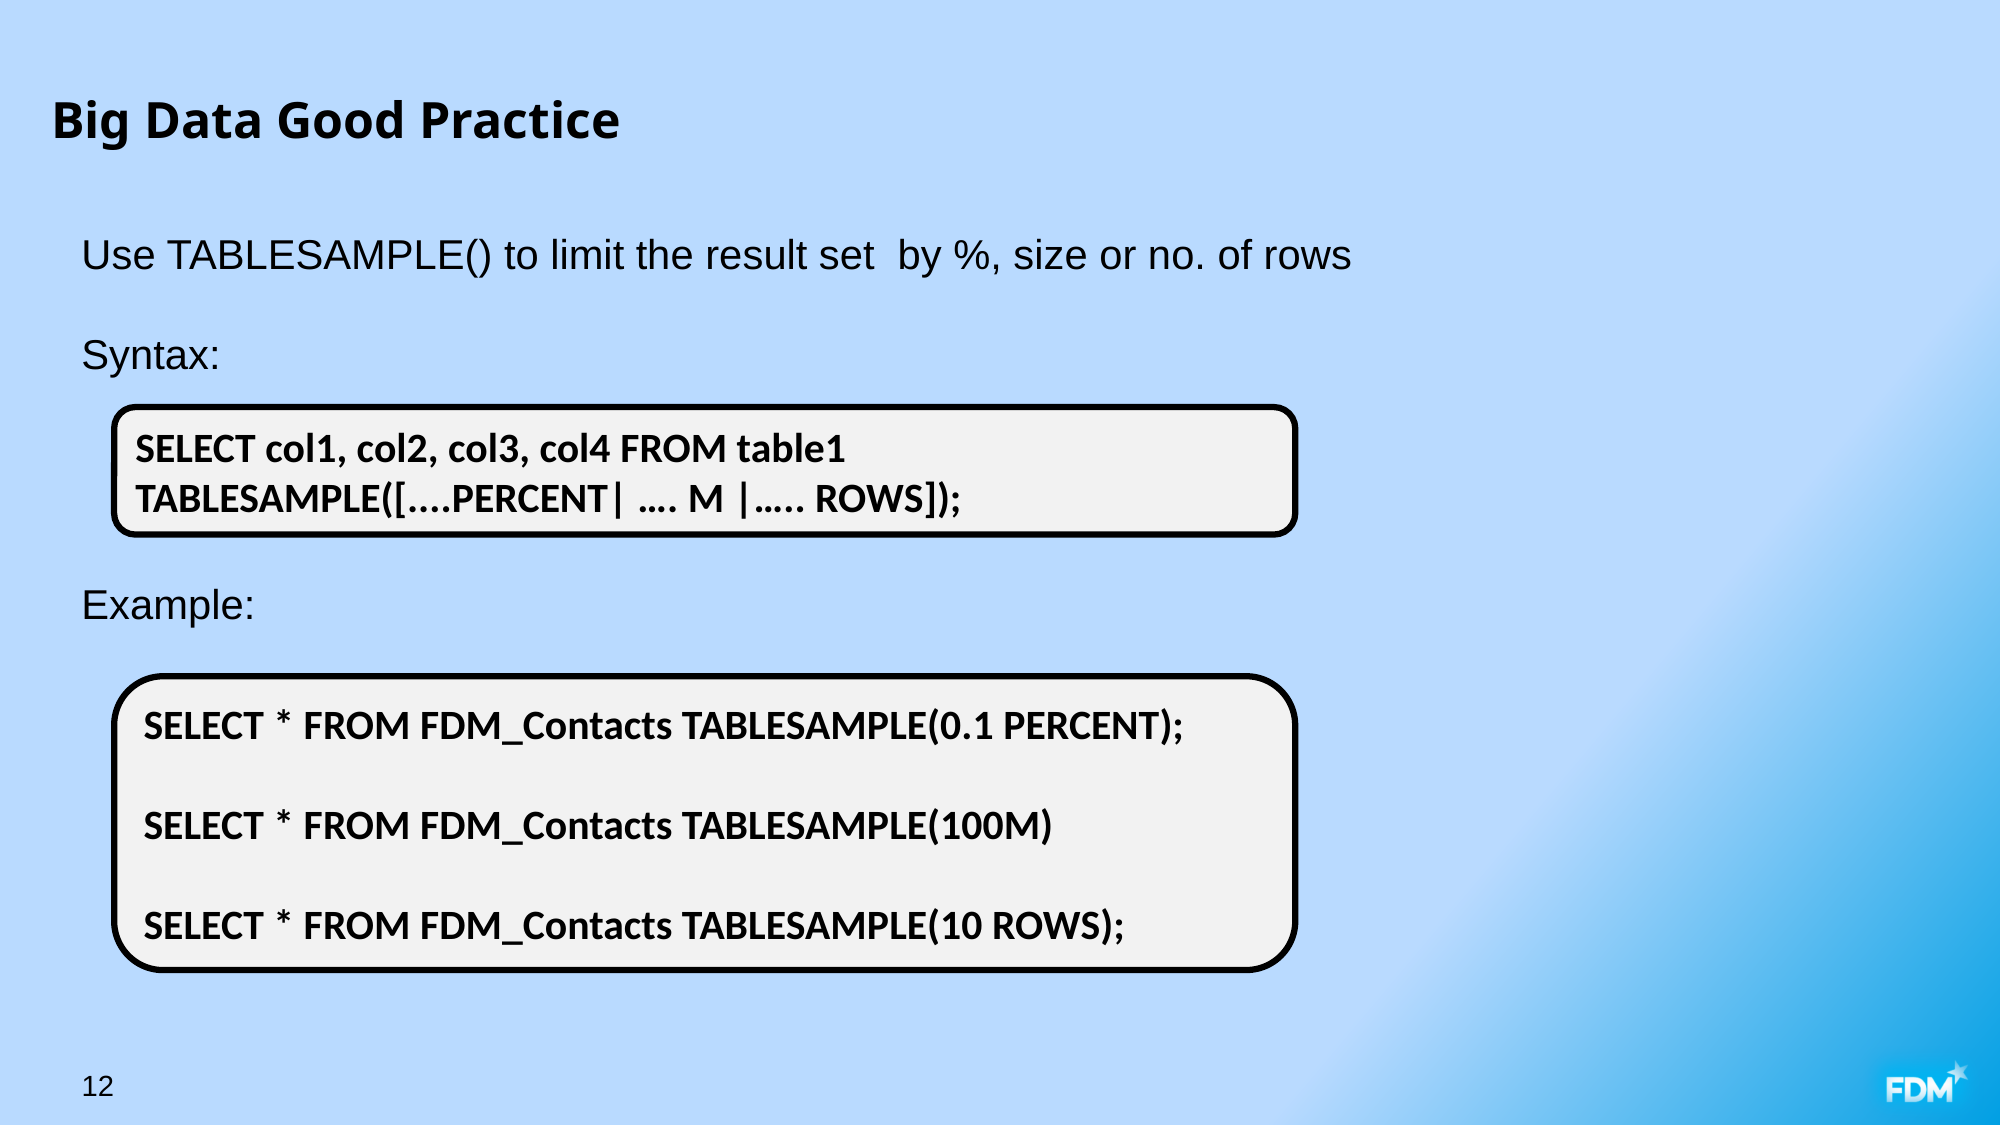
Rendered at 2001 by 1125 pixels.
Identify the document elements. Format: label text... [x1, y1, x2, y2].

text_box Big Data Good Practice [39, 76, 1879, 159]
text_box SELECT * FROM FDM_Contacts TABLESAMPLE(0.1 PERCENT); SELECT * FROM FDM_Contacts TABLESAMPLE(100M) SELECT * FROM FDM_Contacts TABLESAMPLE(10 ROWS); [114, 676, 1296, 971]
slide_number 12 [66, 1060, 534, 1110]
text_box Use TABLESAMPLE() to limit the result set by %, size or no. of rows Syntax: Example: [66, 220, 1420, 636]
picture [1858, 1029, 2000, 1125]
text_box SELECT col1, col2, col3, col4 FROM table1 TABLESAMPLE([....PERCENT| …. M |….. ROWS]); [114, 407, 1296, 535]
